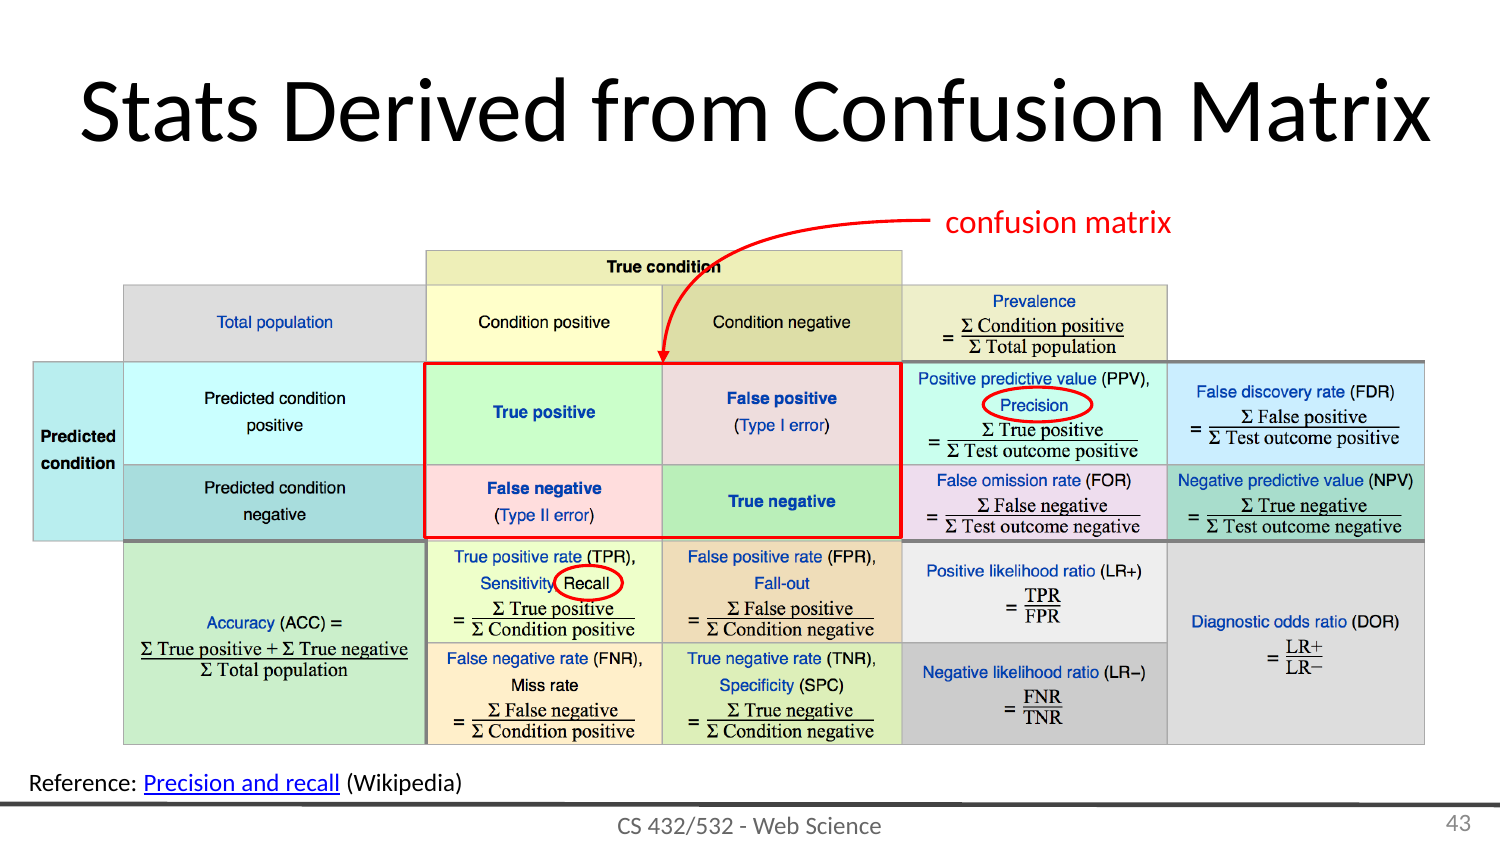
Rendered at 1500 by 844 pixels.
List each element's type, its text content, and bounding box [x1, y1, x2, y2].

text_box confusion matrix [930, 197, 1202, 238]
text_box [662, 220, 931, 364]
text_box Reference: Precision and recall (Wikipedia) [13, 766, 785, 799]
picture [11, 240, 1438, 758]
title Stats Derived from Confusion Matrix [51, 33, 1463, 175]
slide_number ‹#› [1136, 798, 1487, 844]
